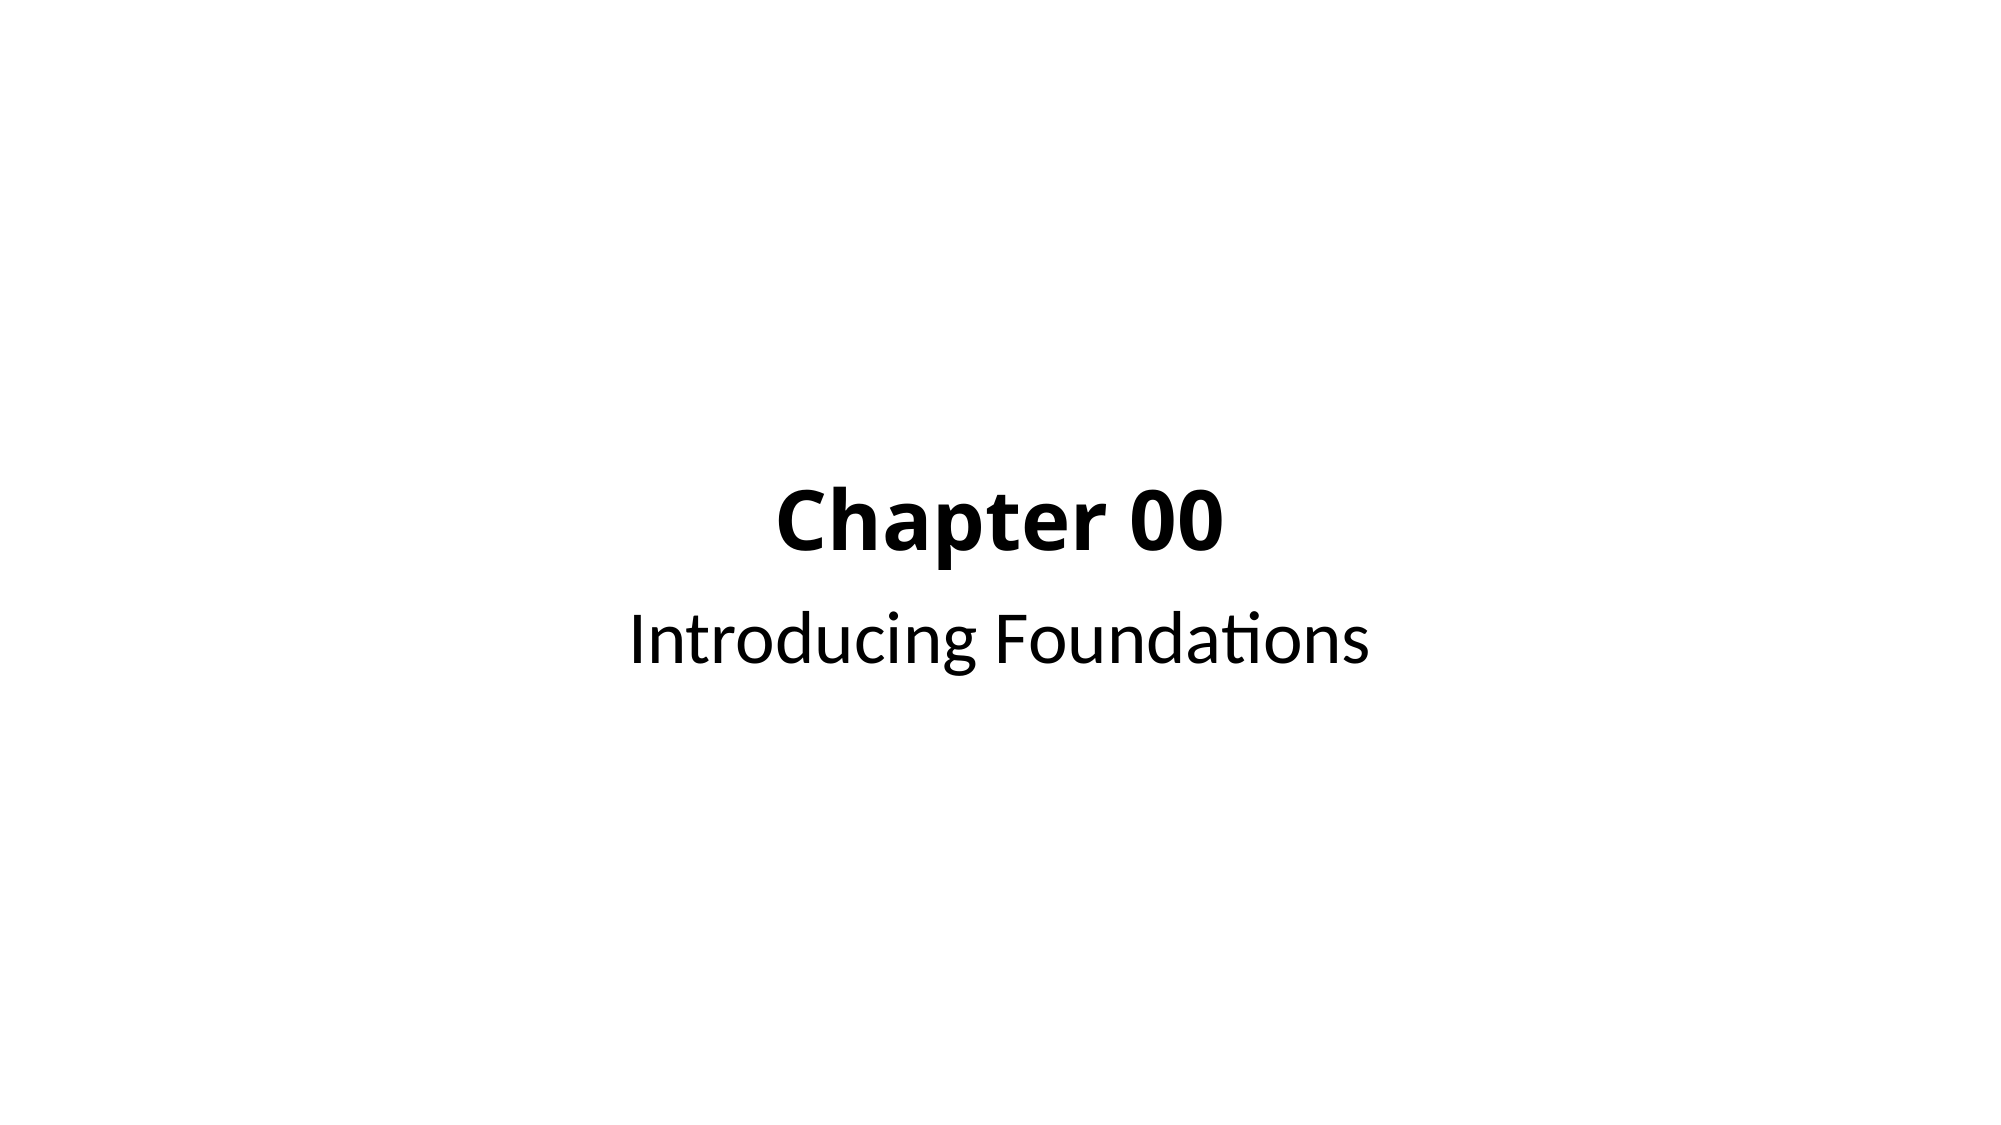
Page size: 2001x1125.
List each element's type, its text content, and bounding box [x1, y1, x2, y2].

title Chapter 00 [249, 184, 1750, 576]
subtitle Introducing Foundations [249, 590, 1750, 863]
